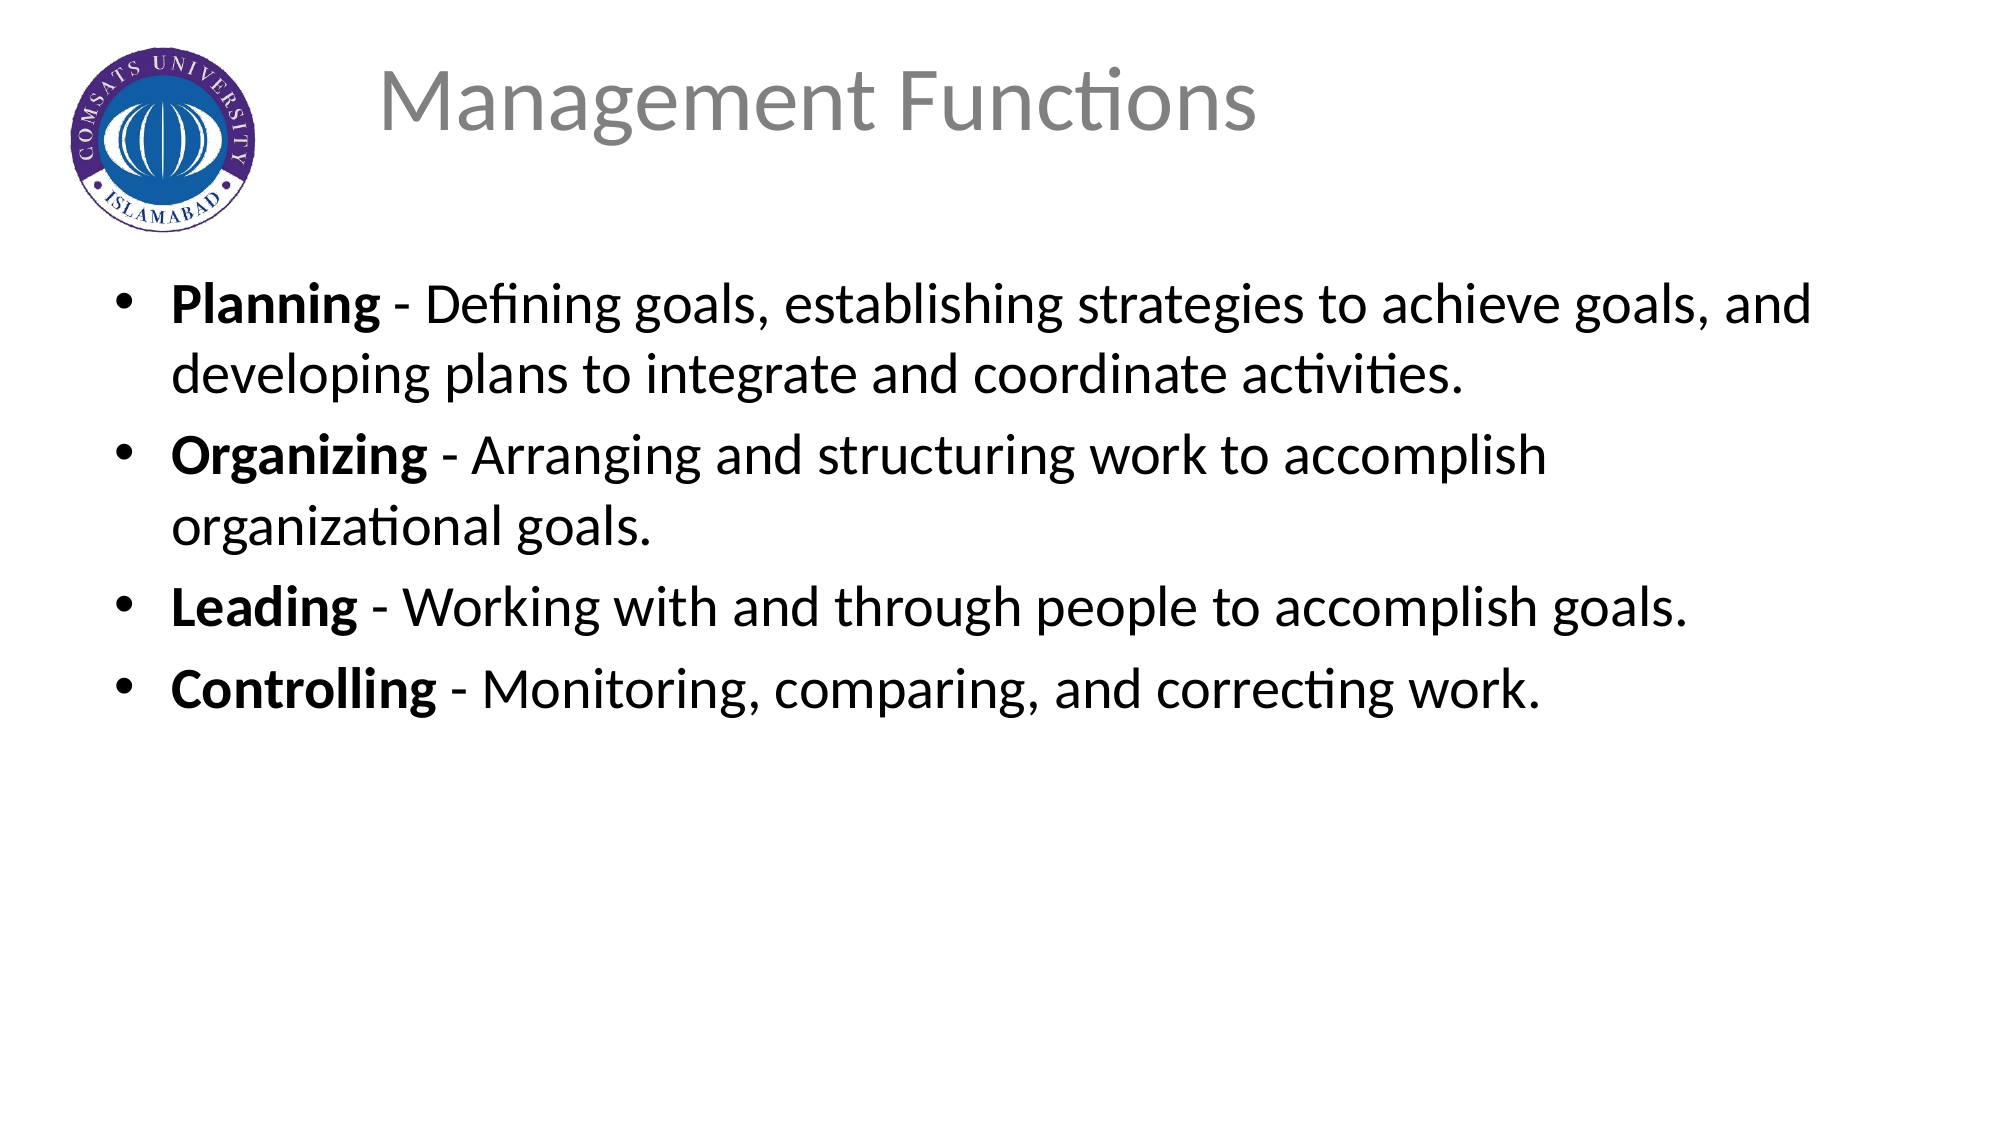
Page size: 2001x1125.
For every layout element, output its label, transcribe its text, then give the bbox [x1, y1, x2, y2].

picture [62, 37, 263, 238]
title Management Functions [362, 0, 1900, 188]
list Planning - Defining goals, establishing strategies to achieve goals, and developing plans to integrate and coordinate activities. Organizing - Arranging and structuring work to accomplish organizational goals. Leading - Working with and through people to accomplish goals. Controlling - Monitoring, comparing, and correcting work. [99, 257, 1900, 1038]
